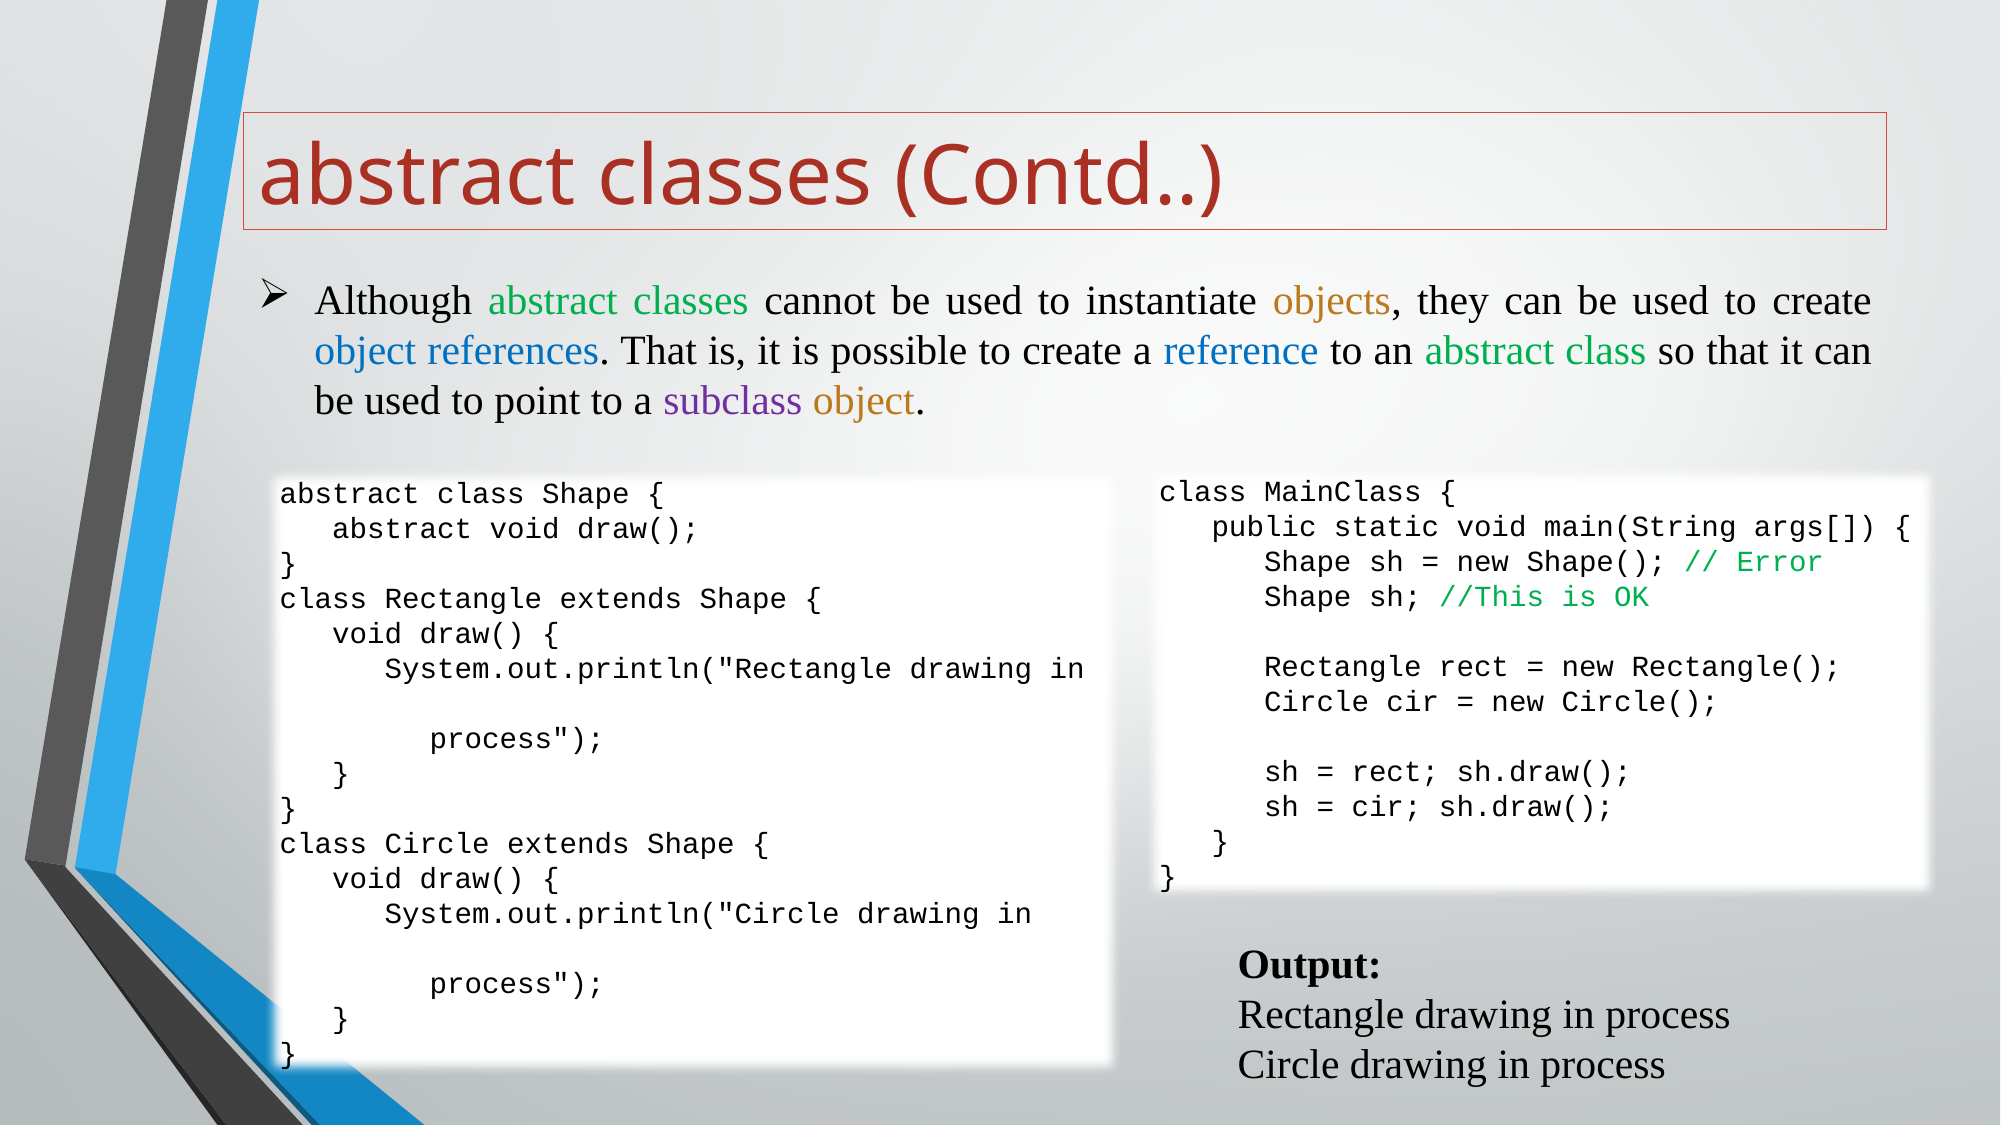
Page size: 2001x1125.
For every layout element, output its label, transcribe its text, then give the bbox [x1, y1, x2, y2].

text_box Output: Rectangle drawing in process Circle drawing in process [1222, 929, 1860, 1094]
text_box abstract class Shape { abstract void draw(); } class Rectangle extends Shape { void draw() { System.out.println("Rectangle drawing in process"); } } class Circle extends Shape { void draw() { System.out.println("Circle drawing in process"); } } [282, 485, 1105, 1060]
title abstract classes (Contd..) [243, 112, 1887, 230]
text_box class MainClass { public static void main(String args[]) { Shape sh = new Shape(); // Error Shape sh; //This is OK Rectangle rect = new Rectangle(); Circle cir = new Circle(); sh = rect; sh.draw(); sh = cir; sh.draw(); } } [1162, 483, 1923, 884]
text_box Although abstract classes cannot be used to instantiate objects, they can be used to create object references. That is, it is possible to create a reference to an abstract class so that it can be used to point to a subclass object. [243, 265, 1887, 431]
